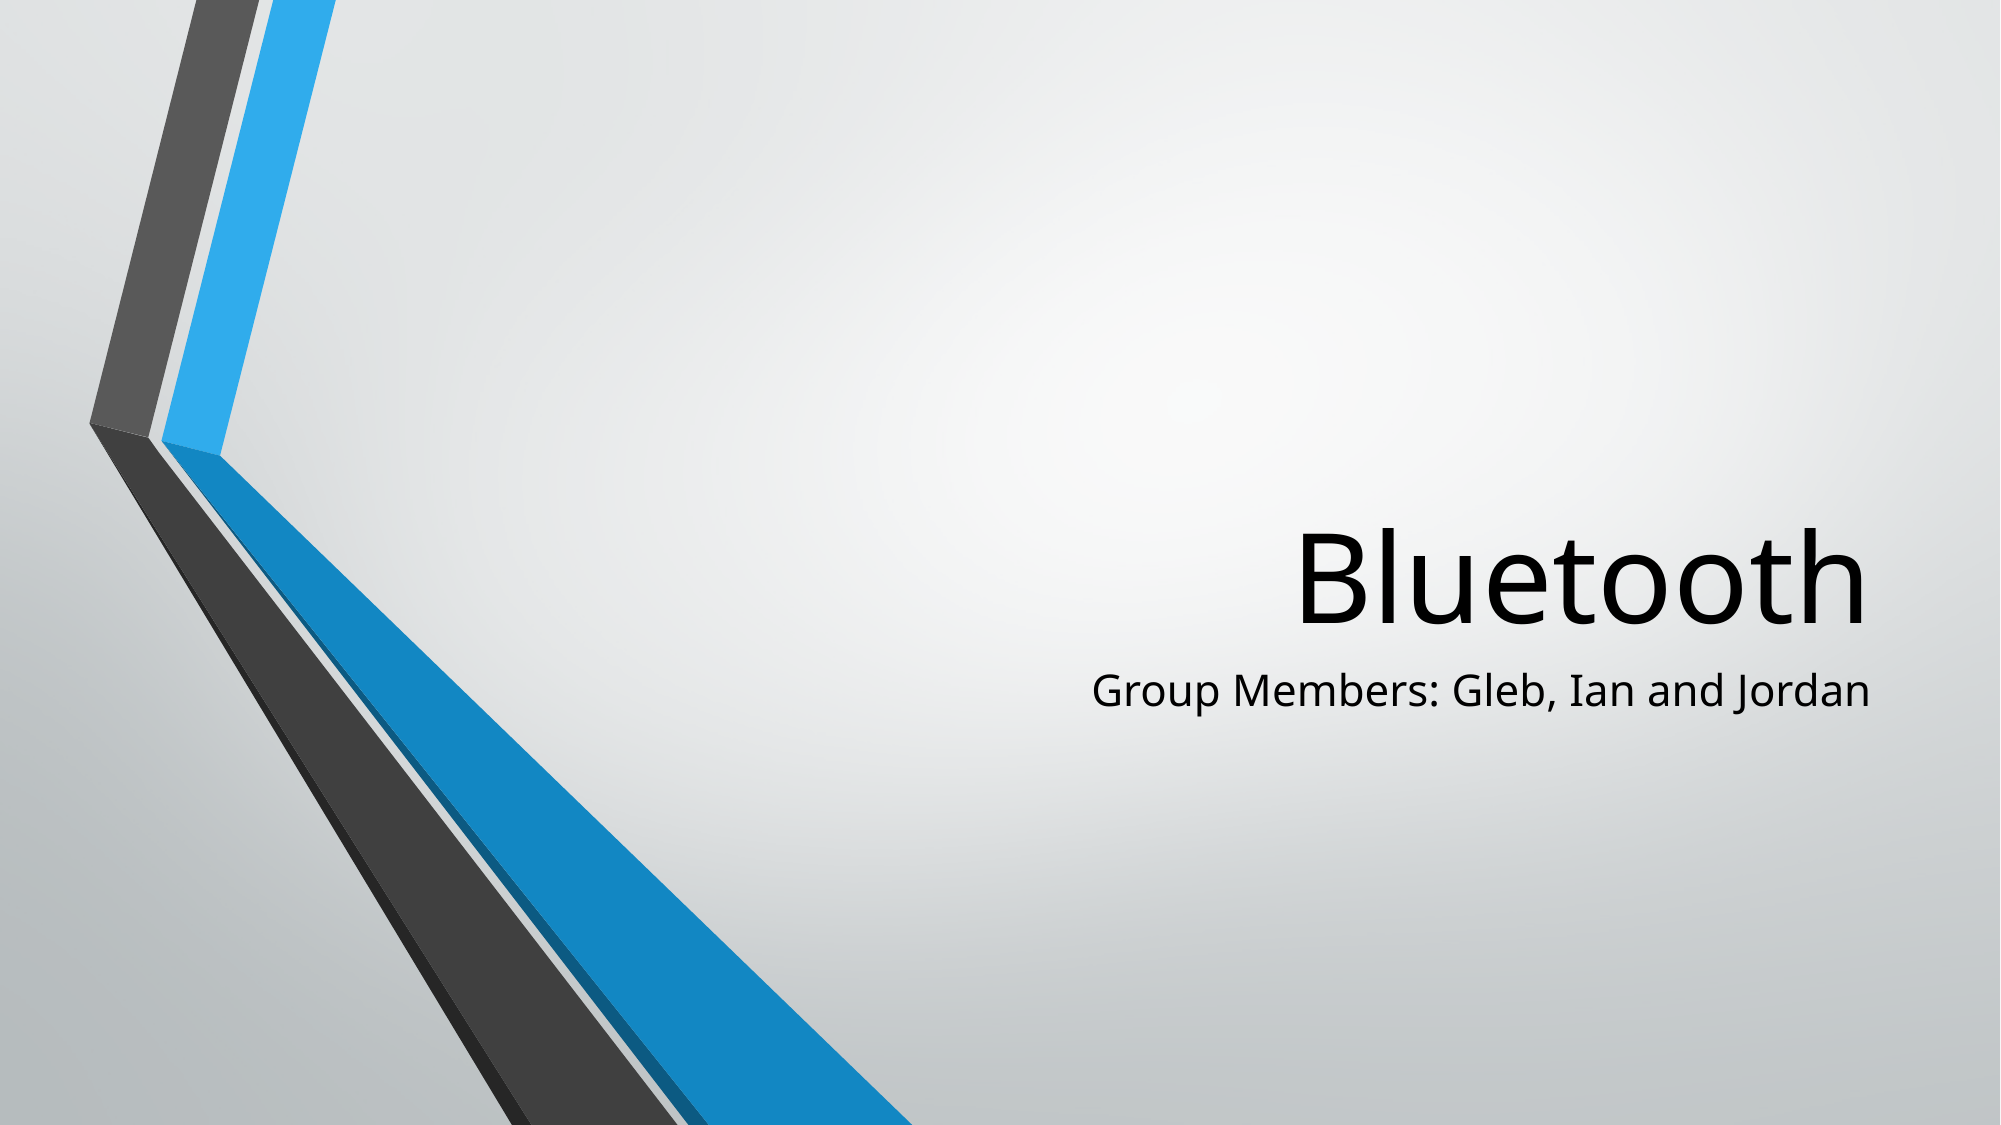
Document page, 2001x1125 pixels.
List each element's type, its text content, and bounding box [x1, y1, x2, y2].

title Bluetooth [480, 226, 1887, 656]
subtitle Group Members: Gleb, Ian and Jordan [740, 655, 1887, 884]
